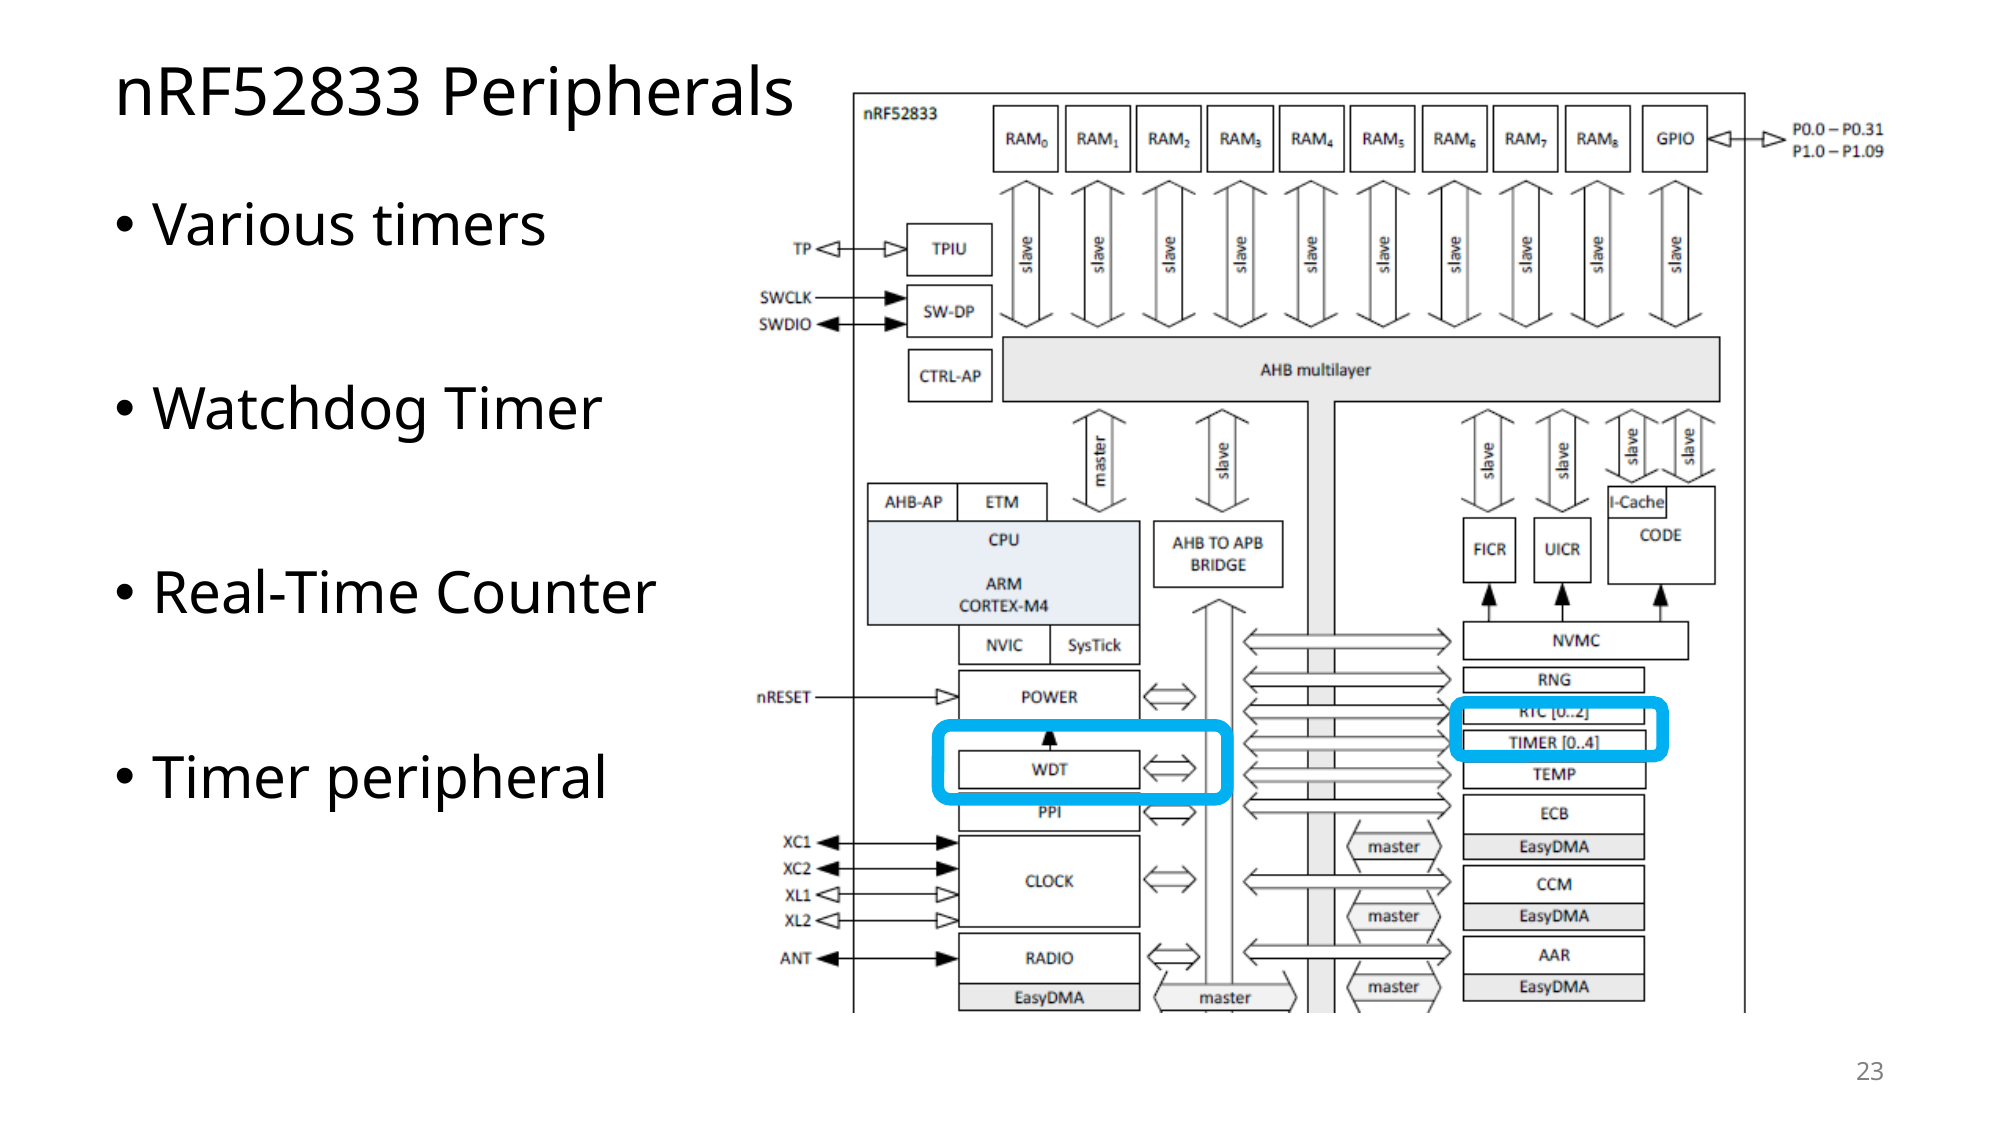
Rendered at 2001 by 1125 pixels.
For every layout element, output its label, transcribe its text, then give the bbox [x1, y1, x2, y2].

picture [696, 55, 1900, 1013]
slide_number 23 [1749, 1042, 1900, 1103]
list Various timers Watchdog Timer Real-Time Counter Timer peripheral [99, 187, 696, 1013]
title nRF52833 Peripherals [99, 37, 1900, 150]
